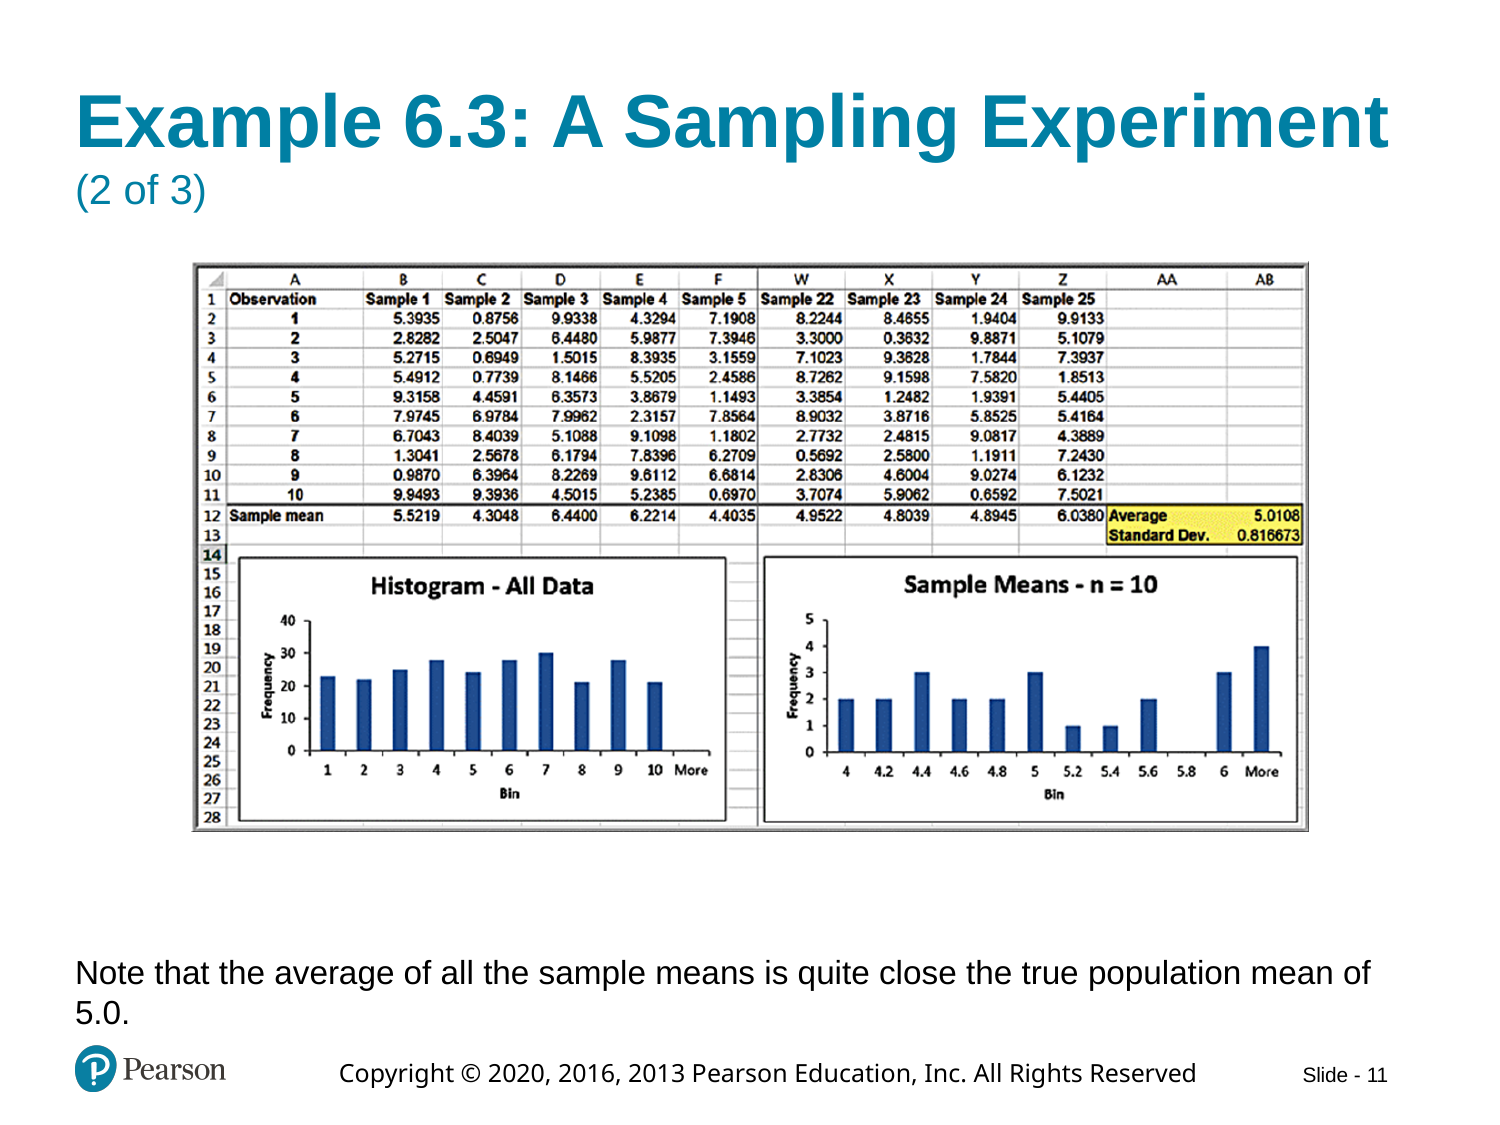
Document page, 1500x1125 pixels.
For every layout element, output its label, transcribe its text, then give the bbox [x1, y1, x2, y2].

picture [75, 1078, 86, 1092]
title Example 6.3: A Sampling Experiment (2 of 3) [75, 37, 1425, 213]
picture [191, 260, 1309, 833]
picture [75, 1045, 90, 1061]
picture [101, 1045, 226, 1092]
picture [83, 1054, 109, 1079]
list Note that the average of all the sample means is quite close the true population mean of 5.0. [75, 880, 1425, 1031]
